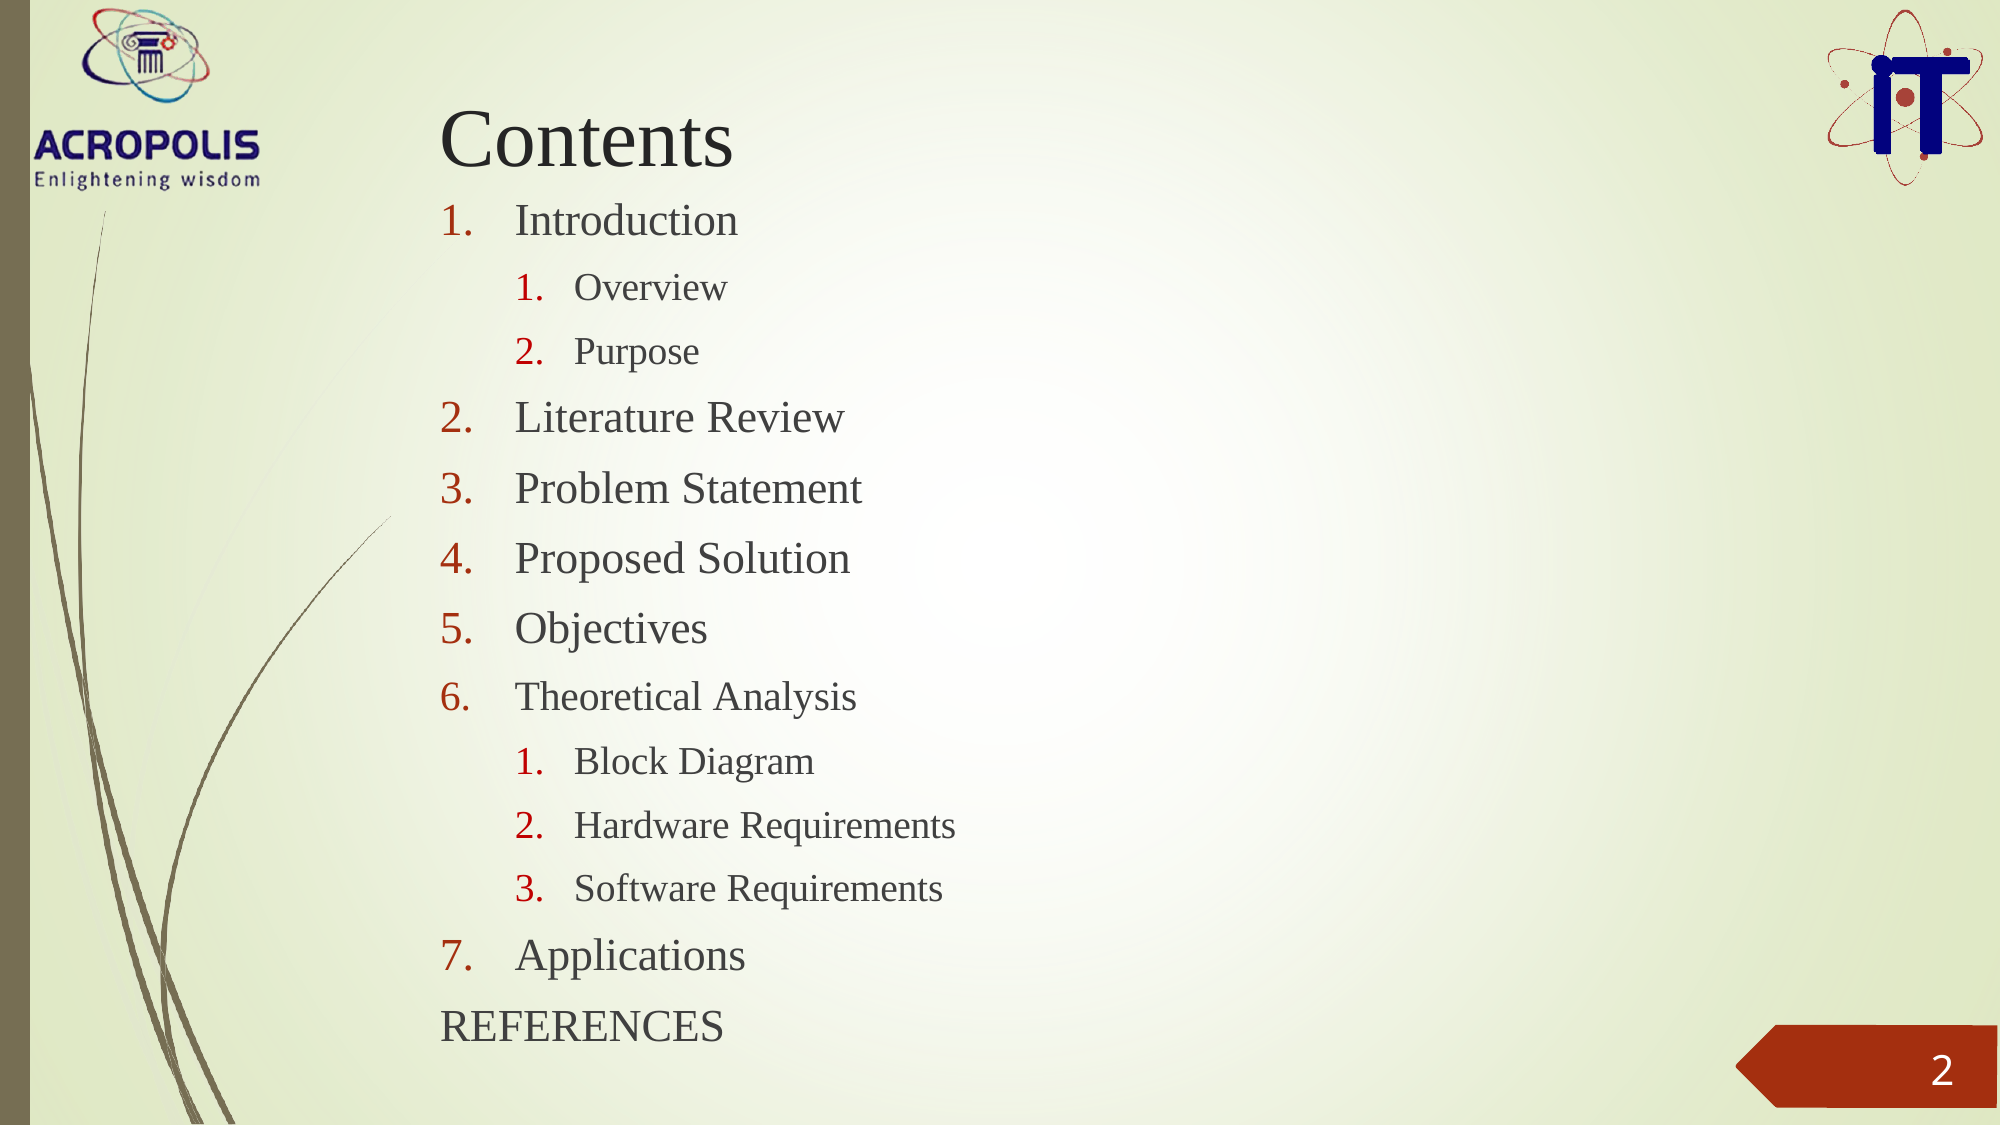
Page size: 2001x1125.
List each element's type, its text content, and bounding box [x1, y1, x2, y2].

picture [25, 0, 2000, 1125]
slide_number 2 [1901, 1041, 1963, 1125]
text_box Introduction Overview Purpose Literature Review Problem Statement Proposed Solution Objectives Theoretical Analysis Block Diagram Hardware Requirements Software Requirements Applications REFERENCES [437, 168, 962, 1051]
title Contents [437, 80, 739, 168]
